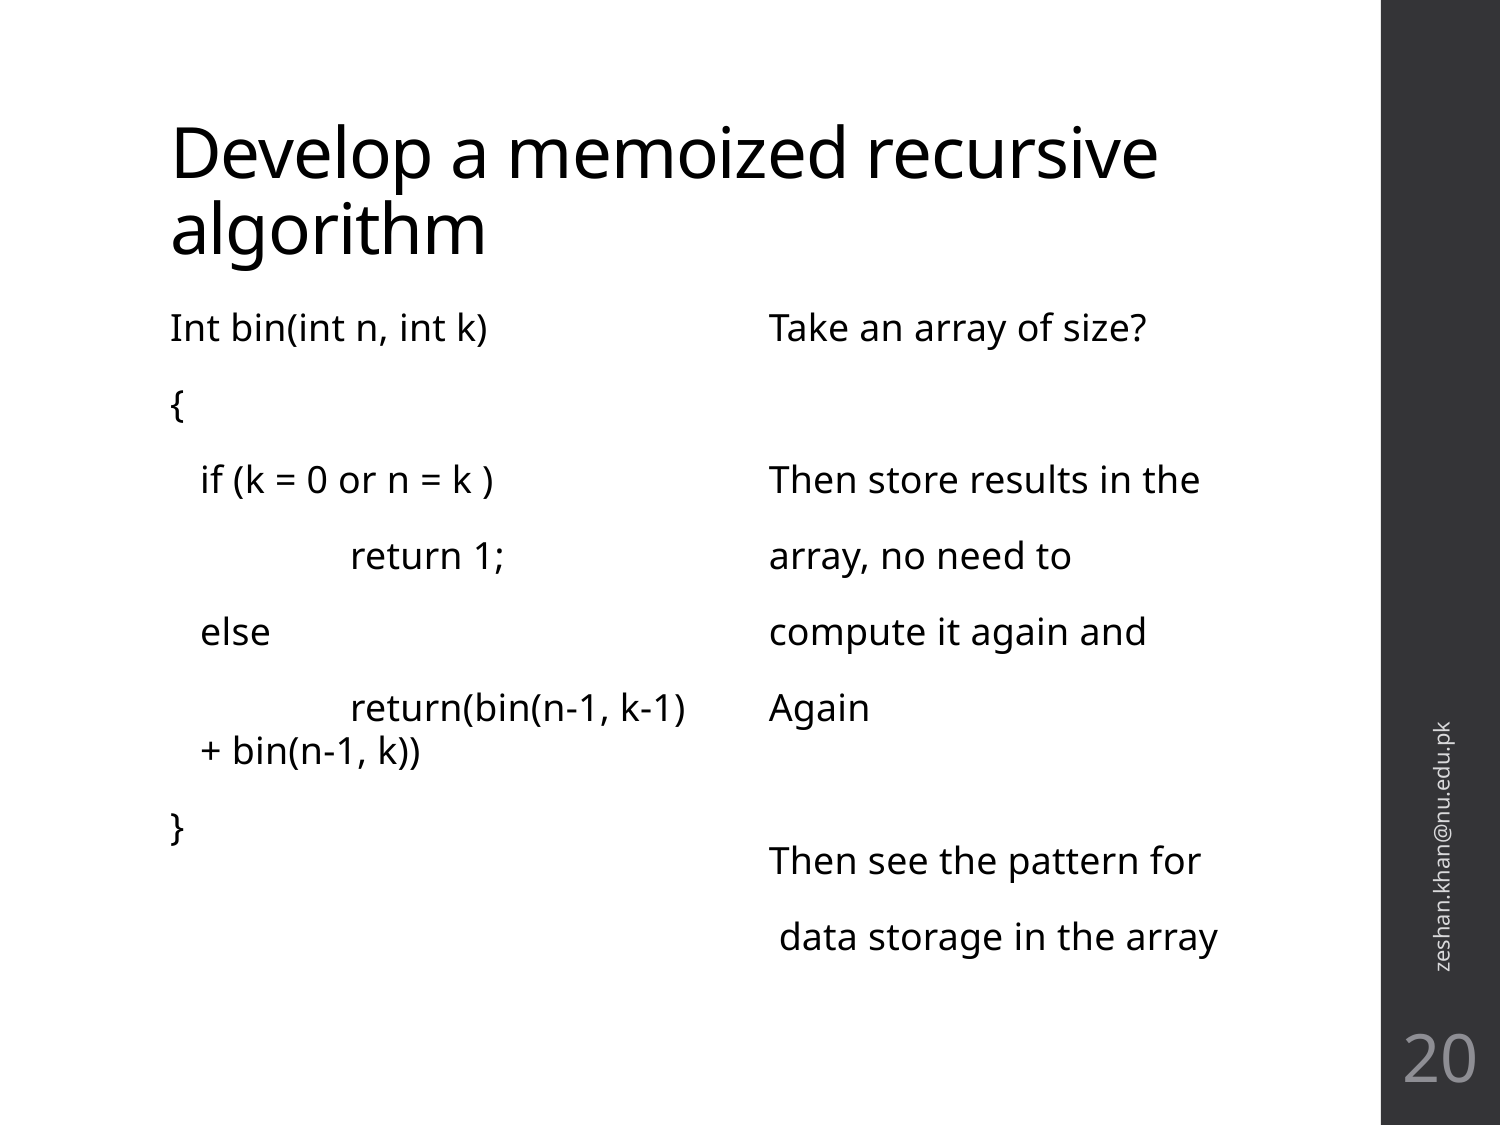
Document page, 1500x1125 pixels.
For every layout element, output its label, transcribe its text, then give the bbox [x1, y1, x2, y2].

slide_number 20 [1384, 1012, 1498, 1110]
list Int bin(int n, int k) { if (k = 0 or n = k ) return 1; else return(bin(n-1, k-1) + bin(n-1, k)) } [155, 299, 707, 1014]
footer zeshan.khan@nu.edu.pk [1418, 400, 1464, 988]
title Develop a memoized recursive algorithm [155, 60, 1348, 278]
list Take an array of size? Then store results in the array, no need to compute it again and Again Then see the pattern for data storage in the array [753, 299, 1306, 1014]
